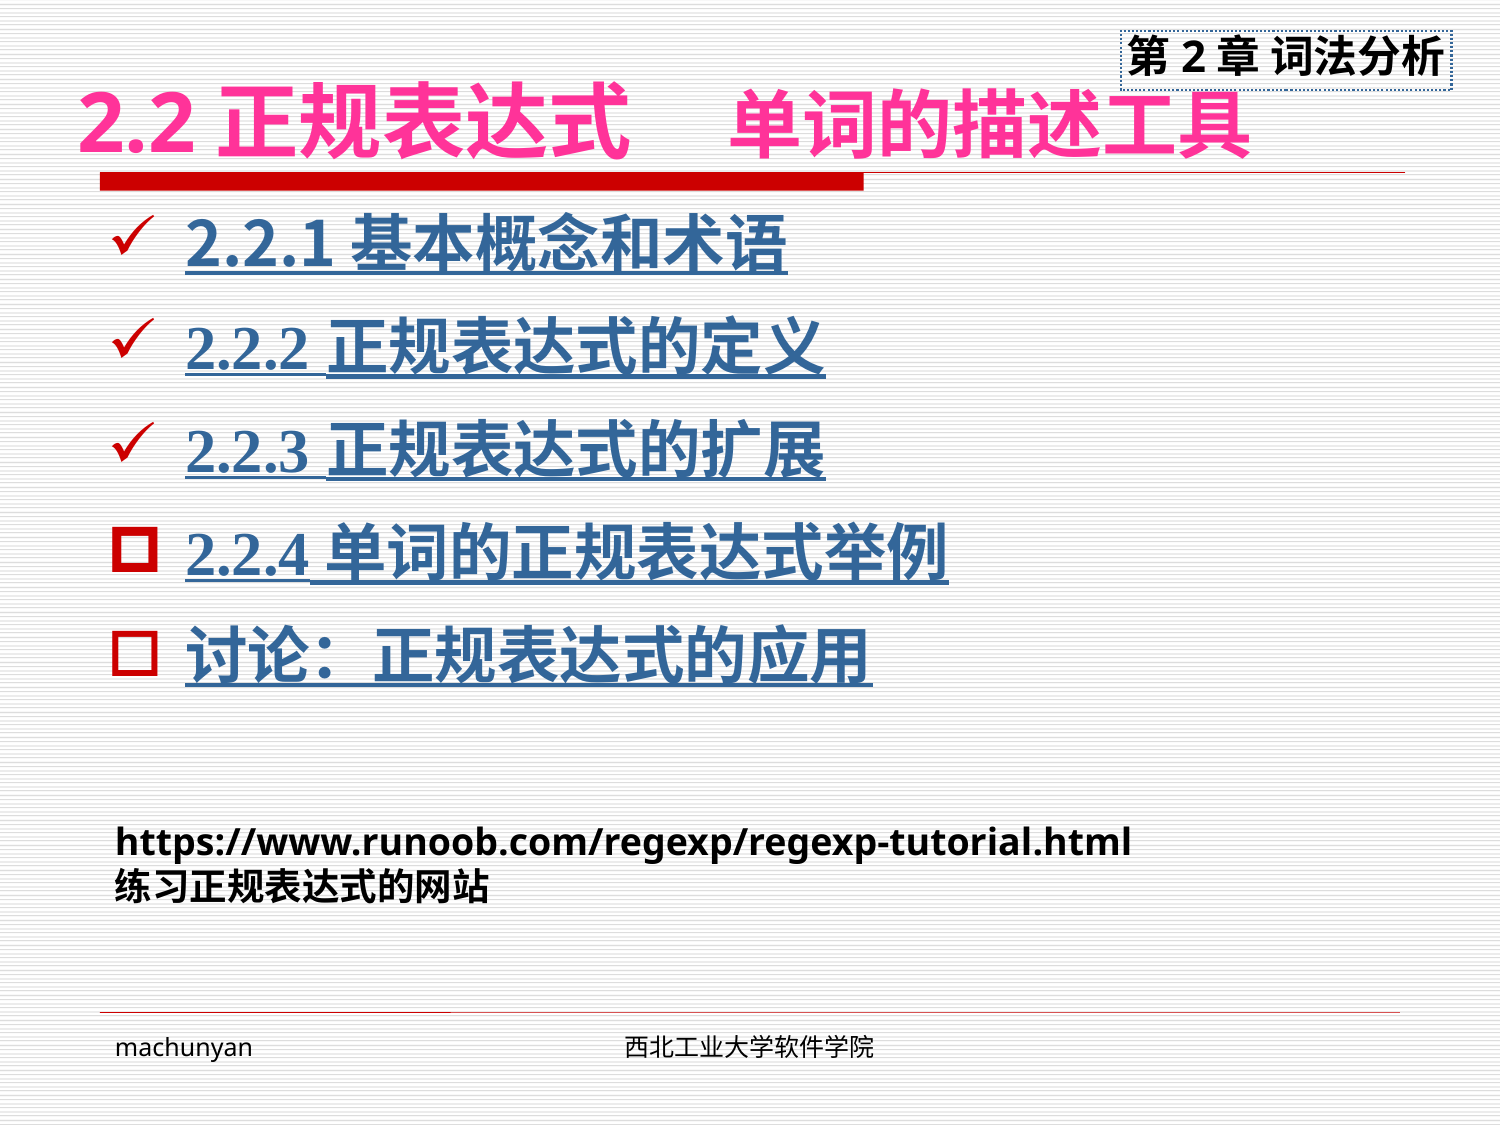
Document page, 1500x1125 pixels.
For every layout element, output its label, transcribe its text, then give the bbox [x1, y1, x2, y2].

text_box 2.2正规表达式 单词的描述工具 [62, 62, 1475, 177]
picture [0, 0, 1500, 1125]
footer 西北工业大学软件学院 [512, 1024, 988, 1103]
text_box https://www.runoob.com/regexp/regexp-tutorial.html 练习正规表达式的网站 [100, 810, 1447, 904]
slide_number machunyan [99, 1024, 426, 1103]
list 2.2.1 基本概念和术语 2.2.2 正规表达式的定义 2.2.3 正规表达式的扩展 2.2.4 单词的正规表达式举例 讨论：正规表达式的应用 [92, 196, 1406, 681]
slide_number [1074, 1024, 1401, 1103]
